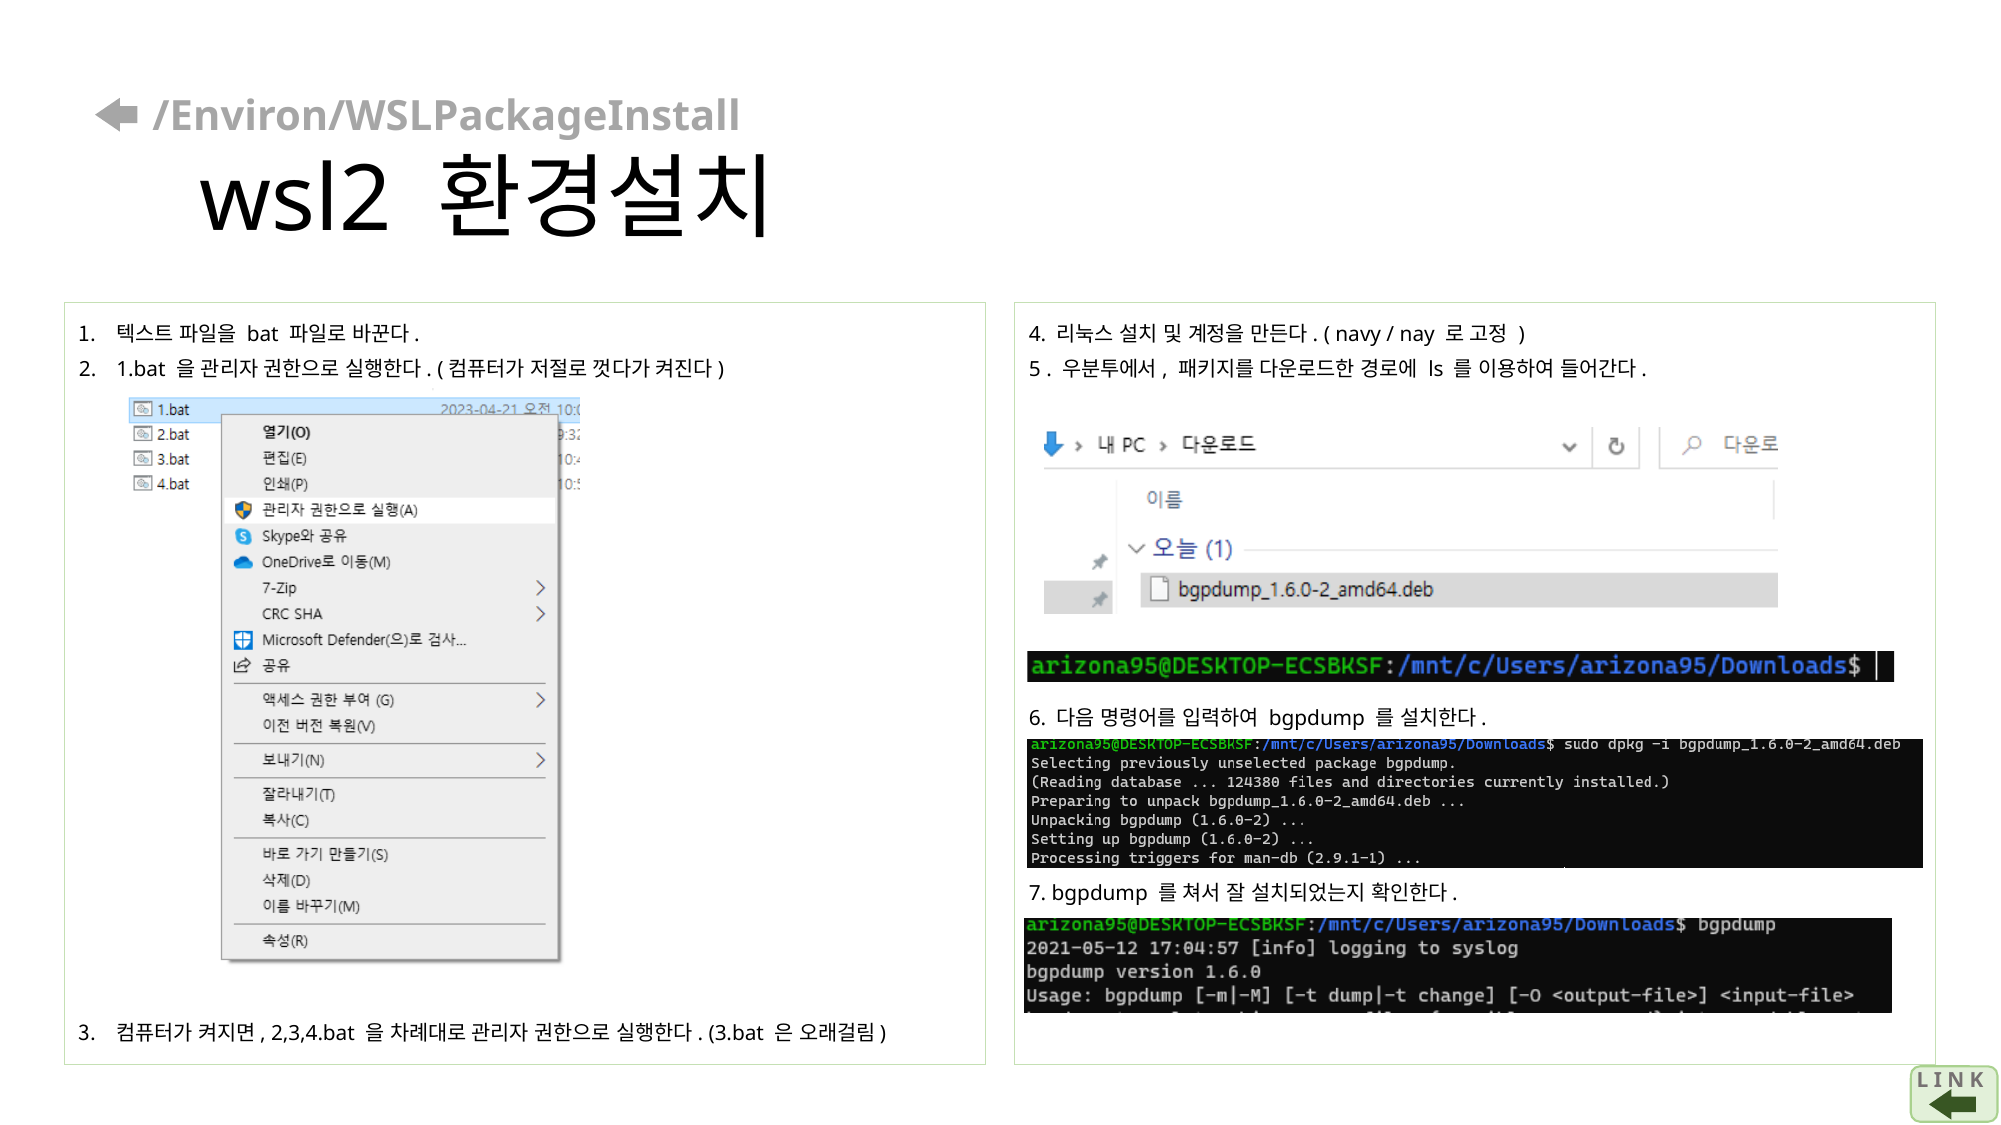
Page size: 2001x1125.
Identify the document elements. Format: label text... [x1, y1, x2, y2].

picture [1027, 651, 1895, 682]
picture [1027, 739, 1923, 868]
title /Environ/WSLPackageInstall wsl2 환경설치 [137, 59, 1863, 278]
text_box 텍스트 파일을 bat 파일로 바꾼다. 1.bat 을 관리자 권한으로 실행한다. (컴퓨터가 저절로 껏다가 켜진다) 컴퓨터가 켜지면, 2,3,4.bat 을 차례대로 관리자 권한으로 실행한다. (3.bat 은 오래걸림) [64, 302, 986, 1065]
picture [1024, 918, 1892, 1013]
picture [123, 388, 580, 979]
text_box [1901, 1059, 2000, 1125]
picture [1044, 427, 1778, 614]
text_box [93, 95, 139, 134]
text_box 4. 리눅스 설치 및 계정을 만든다. ( navy / nay 로 고정 ) 5 . 우분투에서, 패키지를 다운로드한 경로에 ls 를 이용하여 들어간다. 6. 다음 명령어를 입력하여 bgpdump 를 설치한다. sudo dpkg –i bgpdump_1.6.0-2_amd64.deb 7. bgpdump 를 쳐서 잘 설치되었는지 확인한다. [1014, 302, 1936, 1065]
